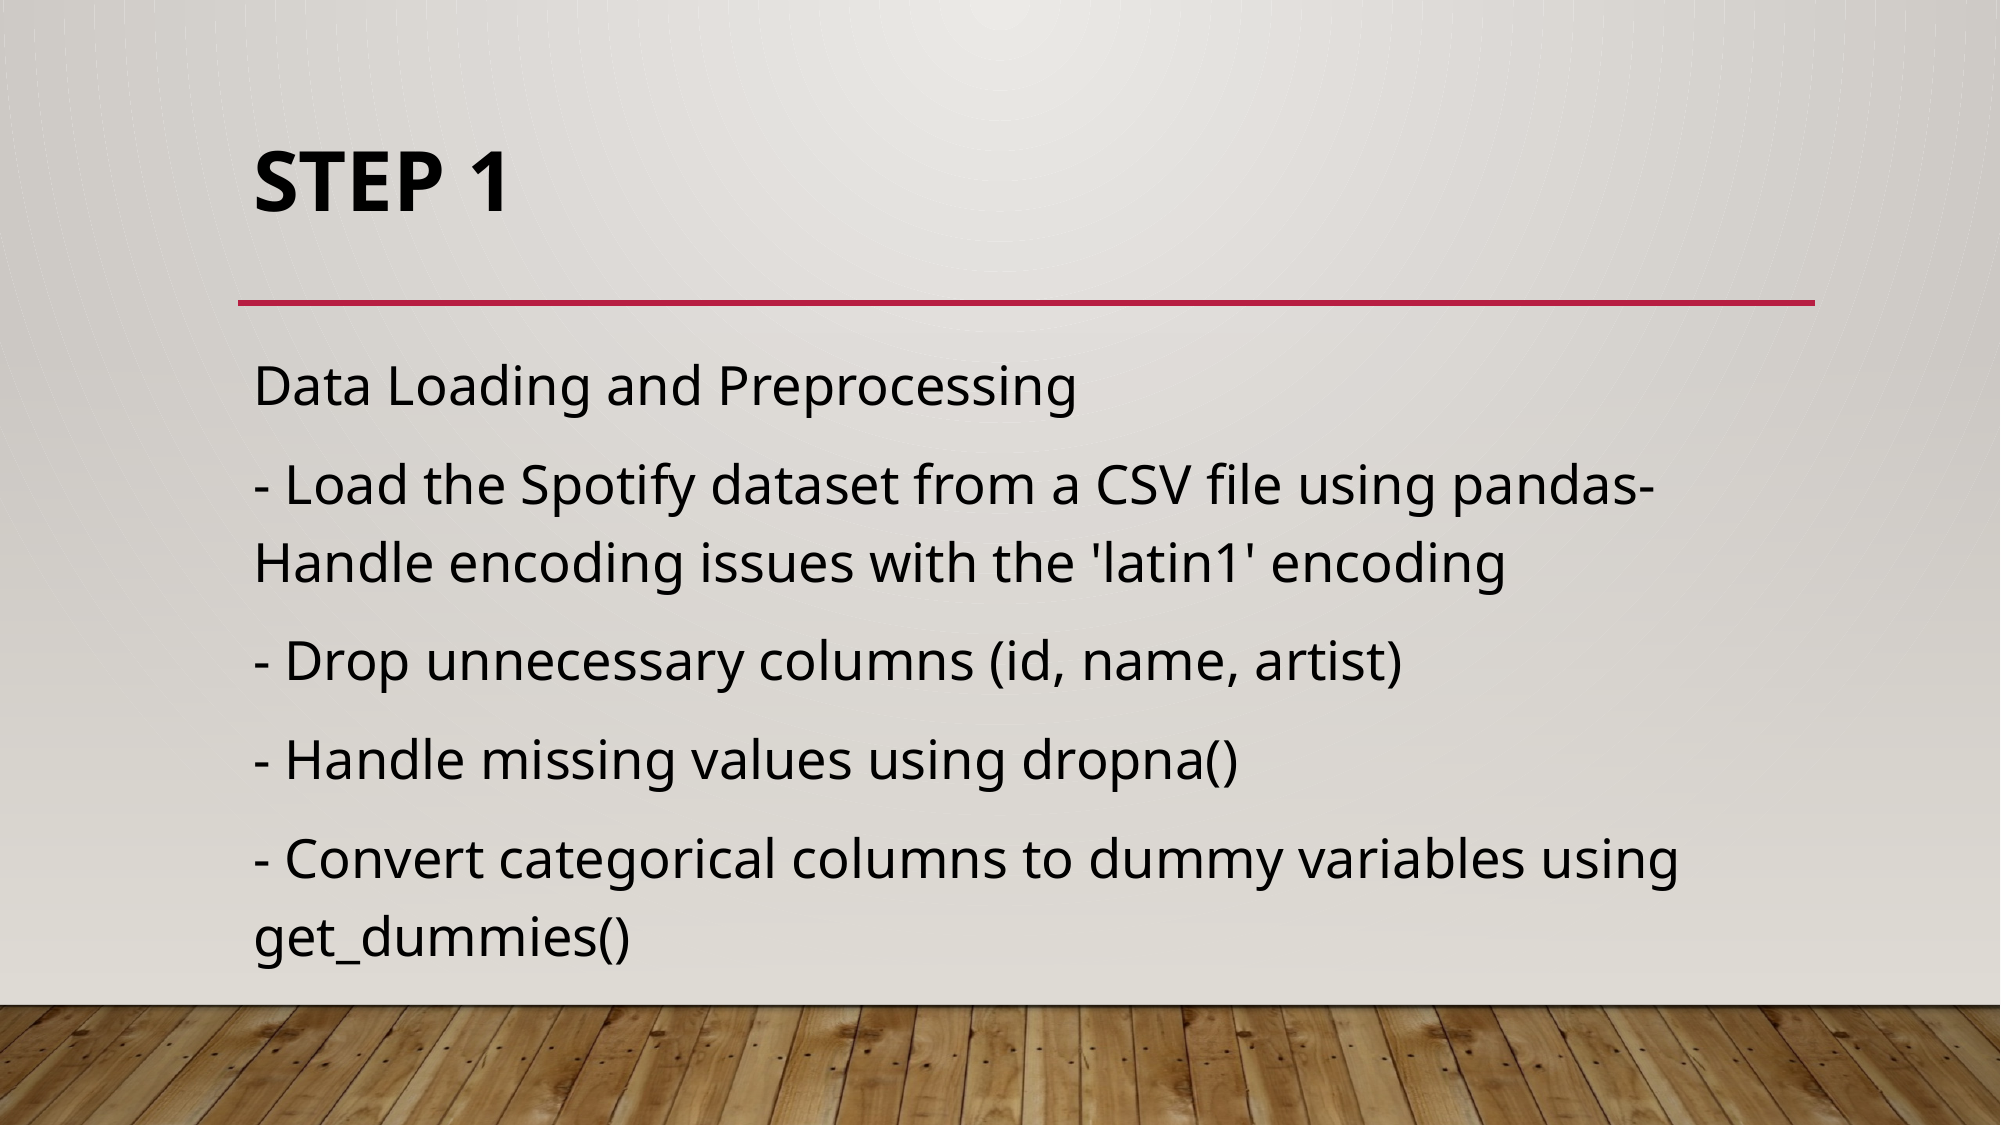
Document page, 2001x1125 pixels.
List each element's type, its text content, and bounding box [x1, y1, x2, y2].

picture [0, 1005, 2000, 1125]
list Data Loading and Preprocessing - Load the Spotify dataset from a CSV file using pandas- Handle encoding issues with the 'latin1' encoding - Drop unnecessary columns (id, name, artist) - Handle missing values using dropna() - Convert categorical columns to dummy variables using get_dummies() [238, 330, 1814, 897]
title Step 1 [238, 131, 1814, 305]
